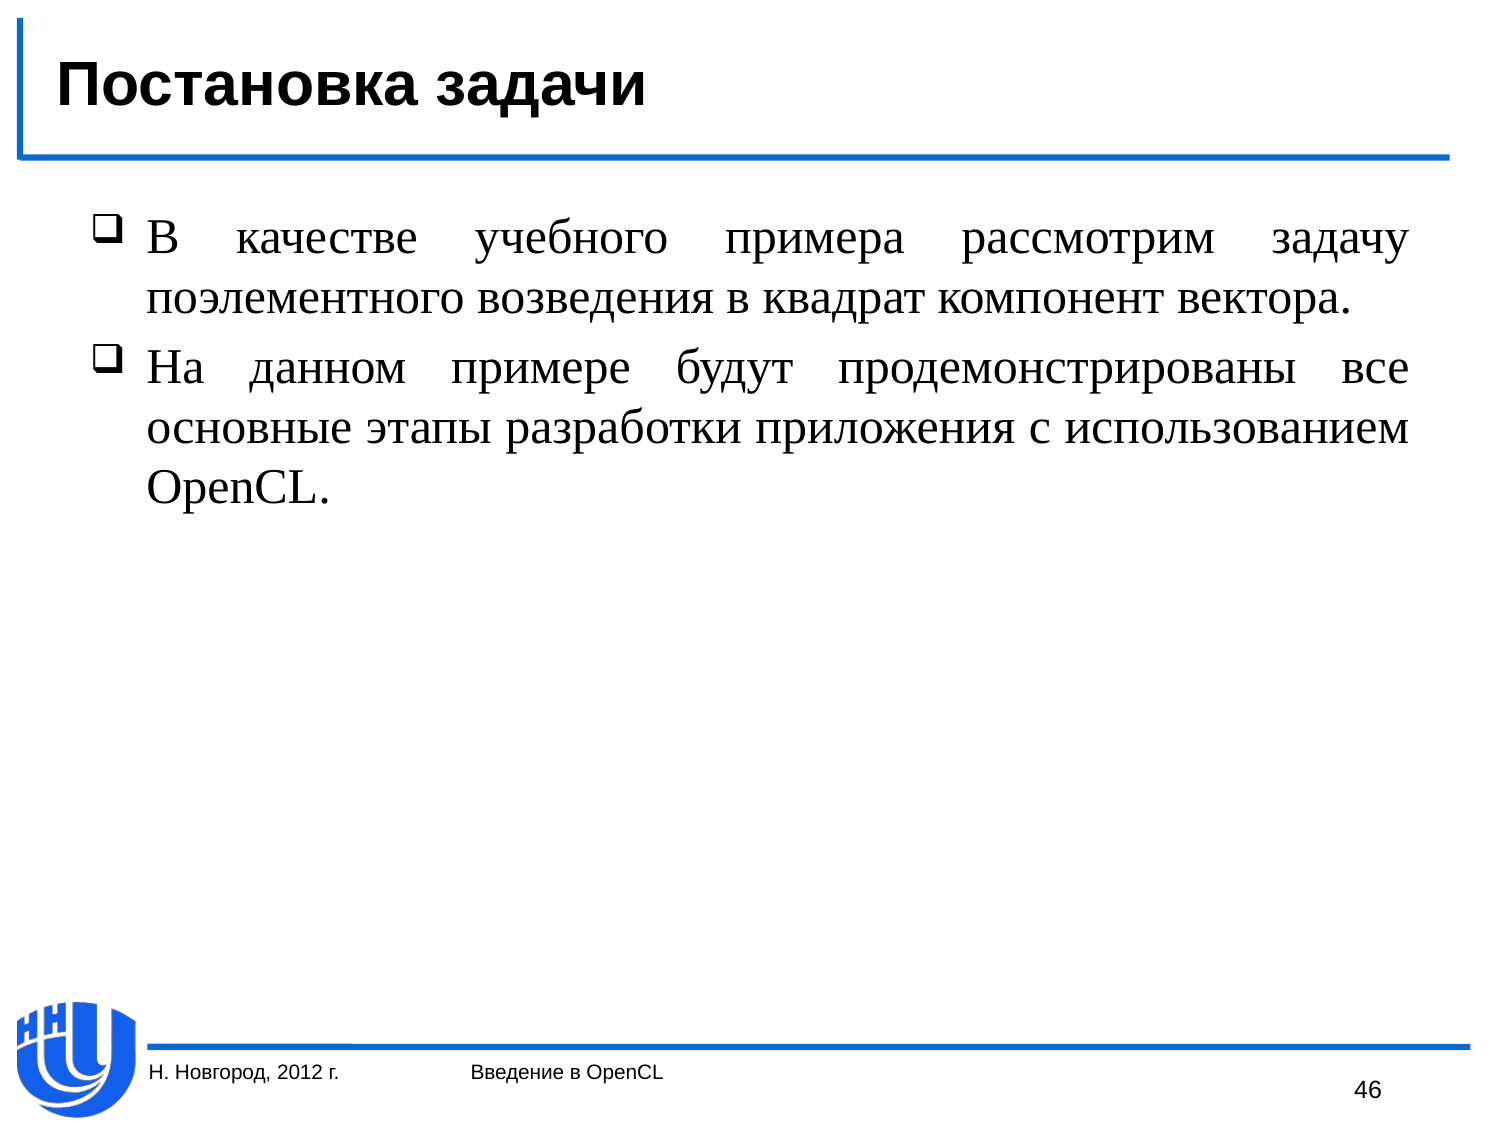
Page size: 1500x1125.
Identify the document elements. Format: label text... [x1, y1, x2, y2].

title Постановка задачи [41, 33, 1417, 127]
list В качестве учебного примера рассмотрим задачу поэлементного возведения в квадрат компонент вектора. На данном примере будут продемонстрированы все основные этапы разработки приложения с использованием OpenCL. [74, 196, 1426, 1012]
slide_number Н. Новгород, 2012 г. [133, 1051, 445, 1125]
footer Введение в OpenCL [455, 1051, 1329, 1125]
slide_number 46 [1338, 1051, 1482, 1125]
picture [17, 1002, 148, 1118]
